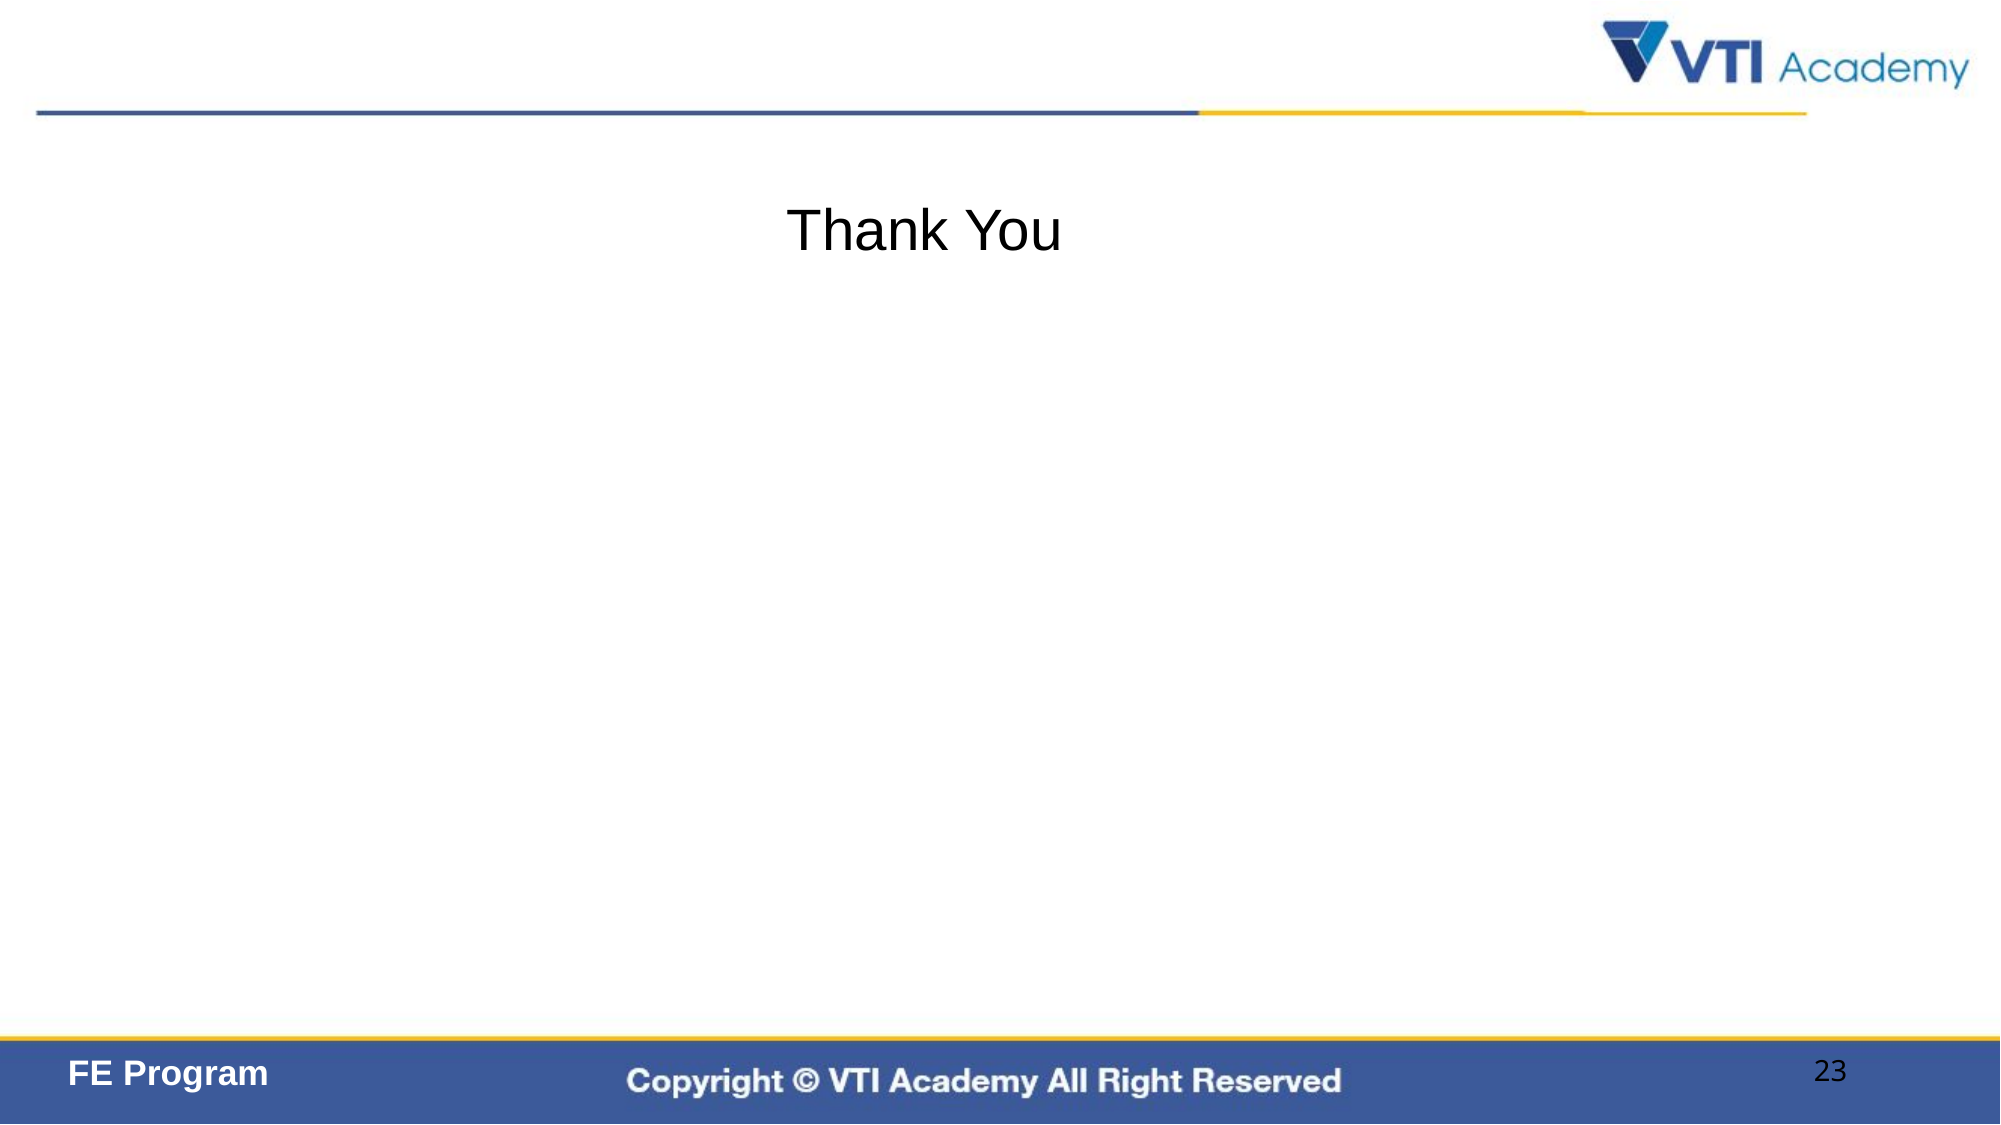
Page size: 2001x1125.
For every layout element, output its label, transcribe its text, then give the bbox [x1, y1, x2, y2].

picture [0, 1, 2000, 1124]
slide_number 23 [1412, 1042, 1863, 1103]
list Thank You [62, 149, 1788, 864]
